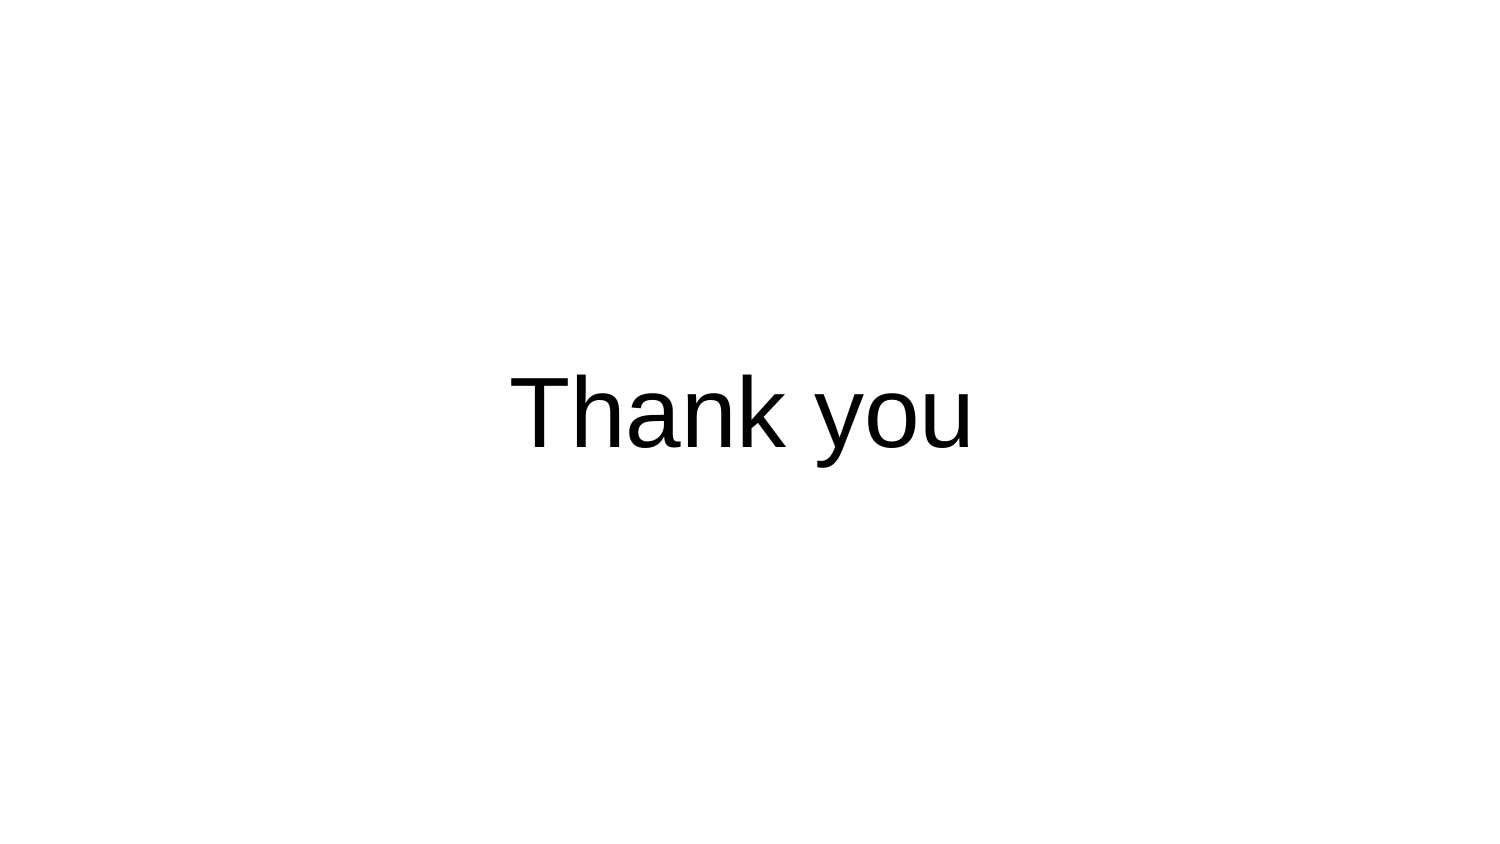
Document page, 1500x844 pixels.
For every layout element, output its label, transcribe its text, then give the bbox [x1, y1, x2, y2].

title Thank you [216, 71, 1262, 743]
